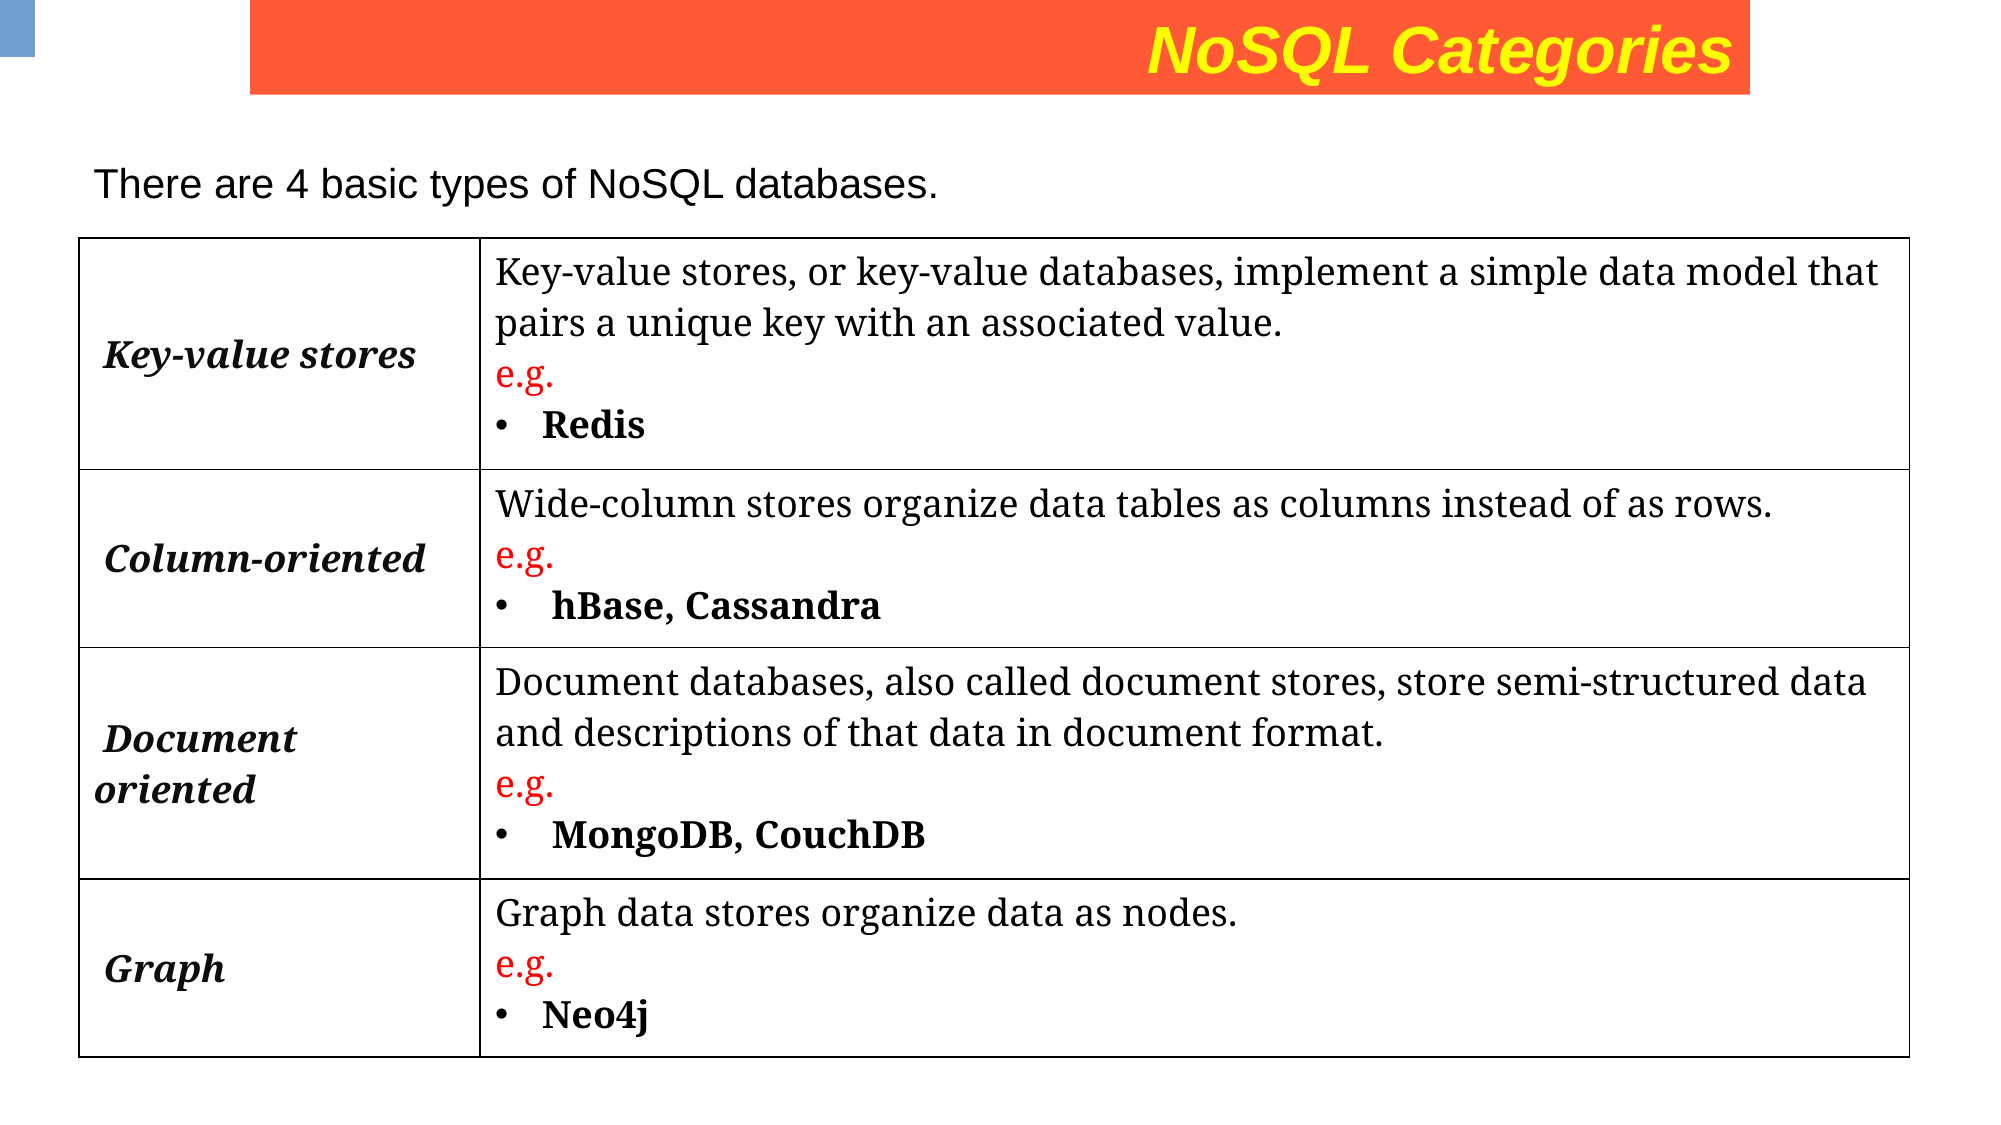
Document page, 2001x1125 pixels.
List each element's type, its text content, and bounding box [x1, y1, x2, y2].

table_header Key-value stores, or key-value databases, implement a simple data model that pairs a unique key with an associated value. e.g. Redis [481, 239, 1909, 469]
table_cell Document oriented [80, 648, 479, 878]
table_cell Document databases, also called document stores, store semi-structured data and descriptions of that data in document format. e.g. MongoDB, CouchDB [481, 648, 1909, 878]
table_cell Column-oriented [80, 470, 479, 647]
text_box There are 4 basic types of NoSQL databases. [78, 149, 1530, 214]
table_cell Graph [80, 880, 479, 1056]
table_cell Wide-column stores organize data tables as columns instead of as rows. e.g. hBase, Cassandra [481, 470, 1909, 647]
table_header Key-value stores [80, 239, 479, 469]
text_box NoSQL Categories [250, 0, 1750, 95]
table_cell Graph data stores organize data as nodes. e.g. Neo4j [481, 880, 1909, 1056]
